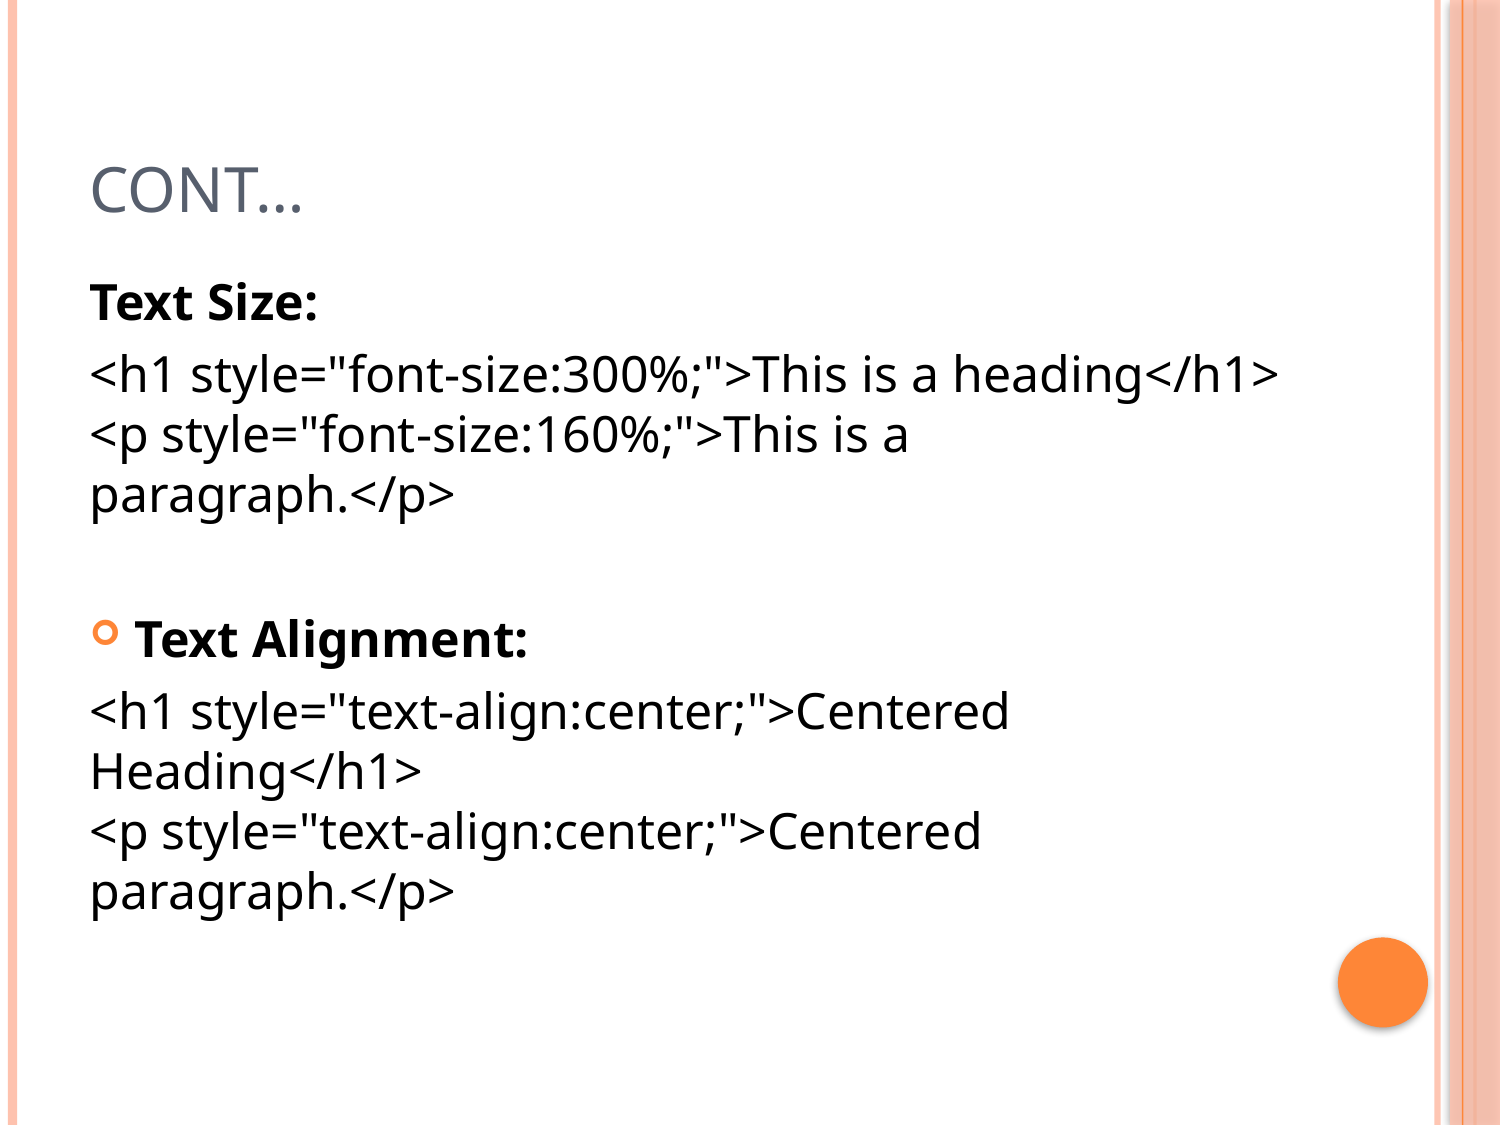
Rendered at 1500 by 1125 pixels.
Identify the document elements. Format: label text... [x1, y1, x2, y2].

title Cont… [75, 45, 1300, 233]
list Text Size: <h1 style="font-size:300%;">This is a heading</h1> <p style="font-size:160%;">This is a paragraph.</p> Text Alignment: <h1 style="text-align:center;">Centered Heading</h1> <p style="text-align:center;">Centered paragraph.</p> [75, 262, 1300, 1062]
